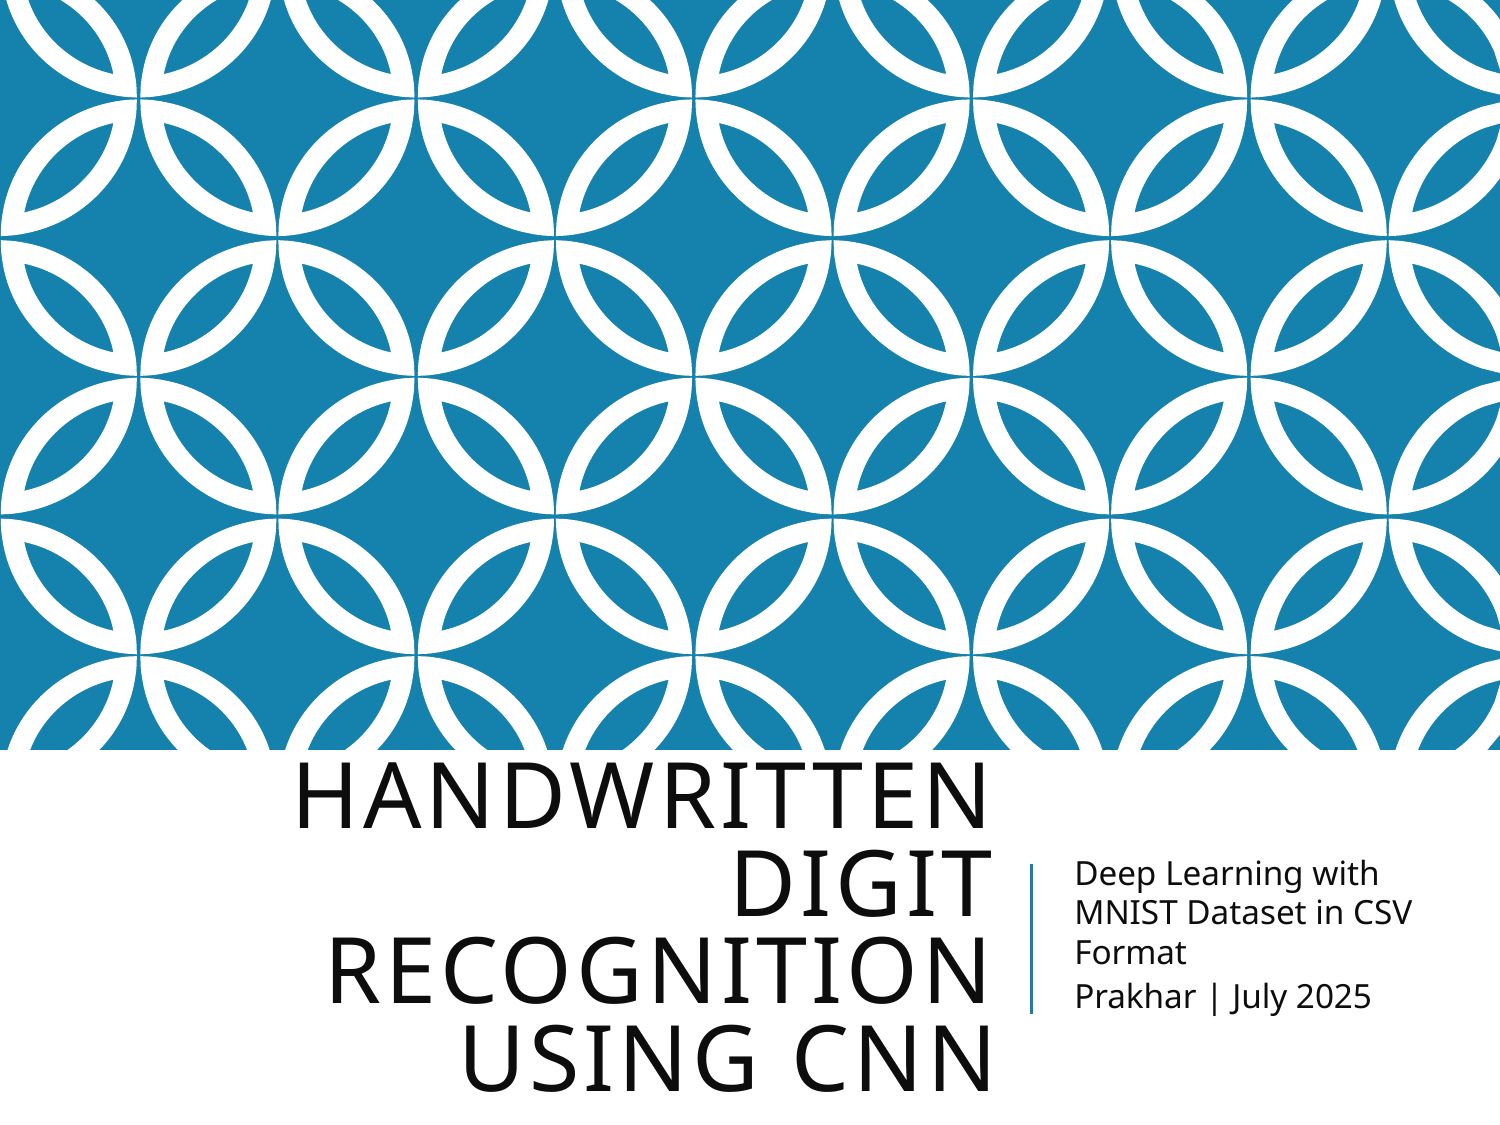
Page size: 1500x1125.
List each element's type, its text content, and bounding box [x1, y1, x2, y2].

subtitle Deep Learning with MNIST Dataset in CSV Format Prakhar | July 2025 [1059, 813, 1454, 1054]
title Handwritten Digit Recognition using CNN [56, 813, 1013, 1054]
